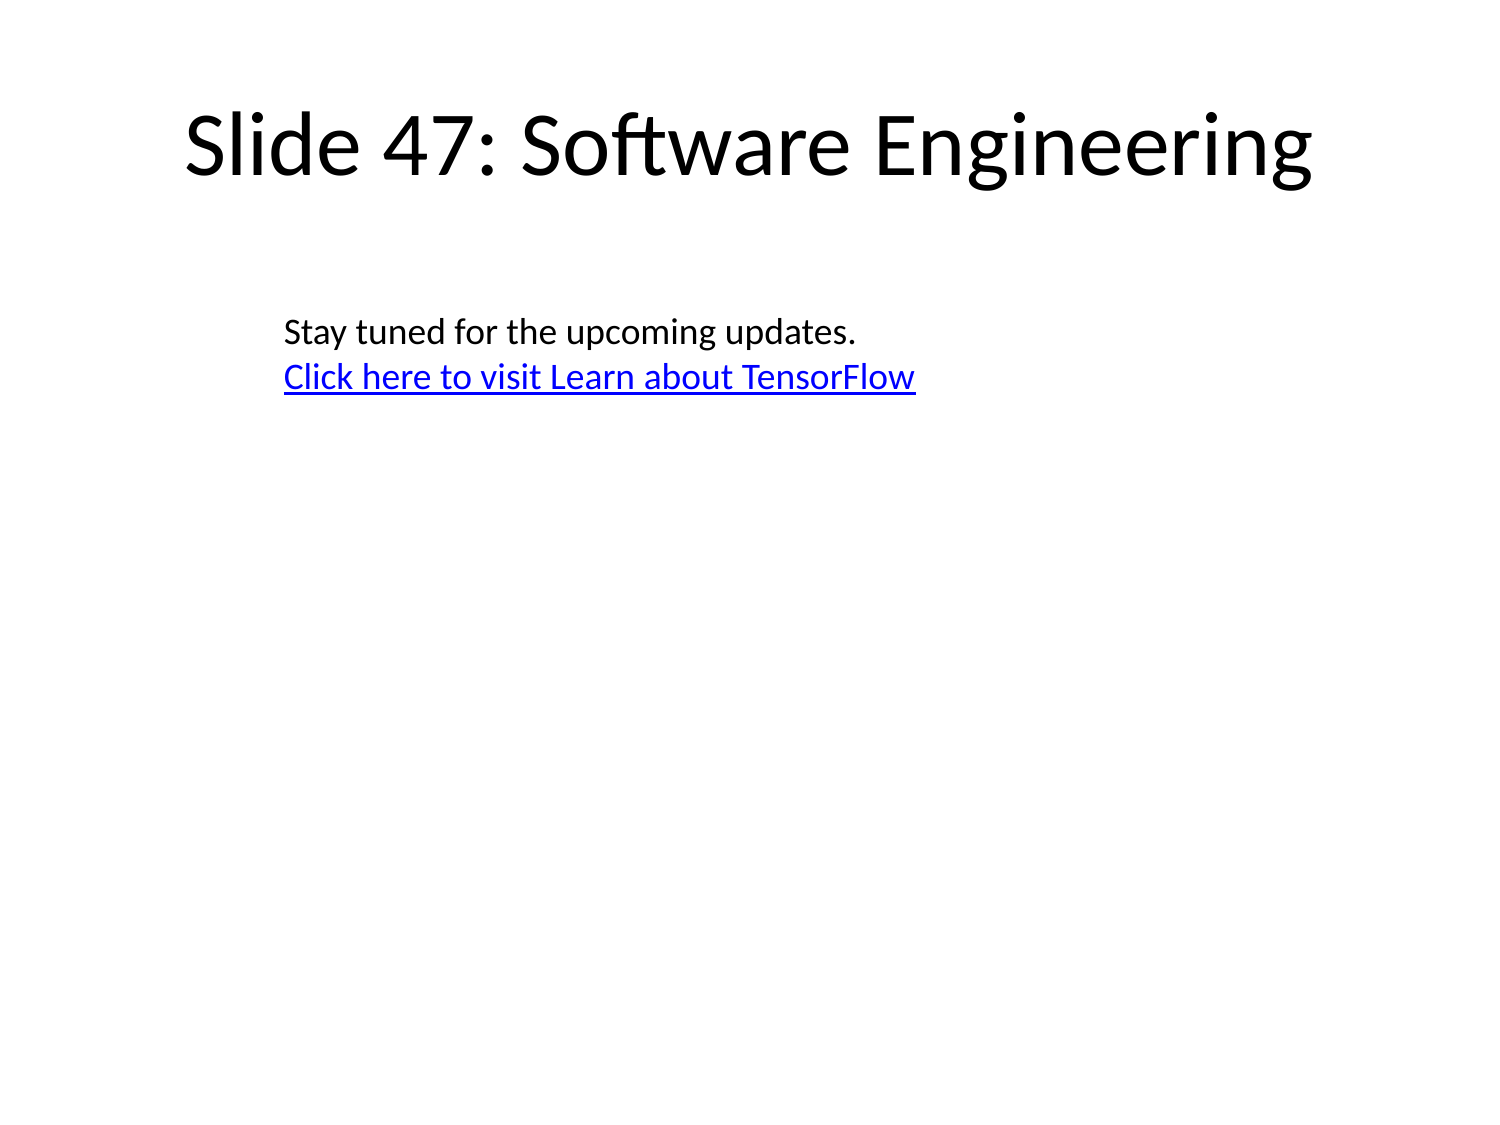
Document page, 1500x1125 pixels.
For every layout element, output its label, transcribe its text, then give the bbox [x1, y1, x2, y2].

text_box Stay tuned for the upcoming updates. Click here to visit Learn about TensorFlow [269, 299, 931, 405]
title Slide 47: Software Engineering [75, 45, 1425, 233]
